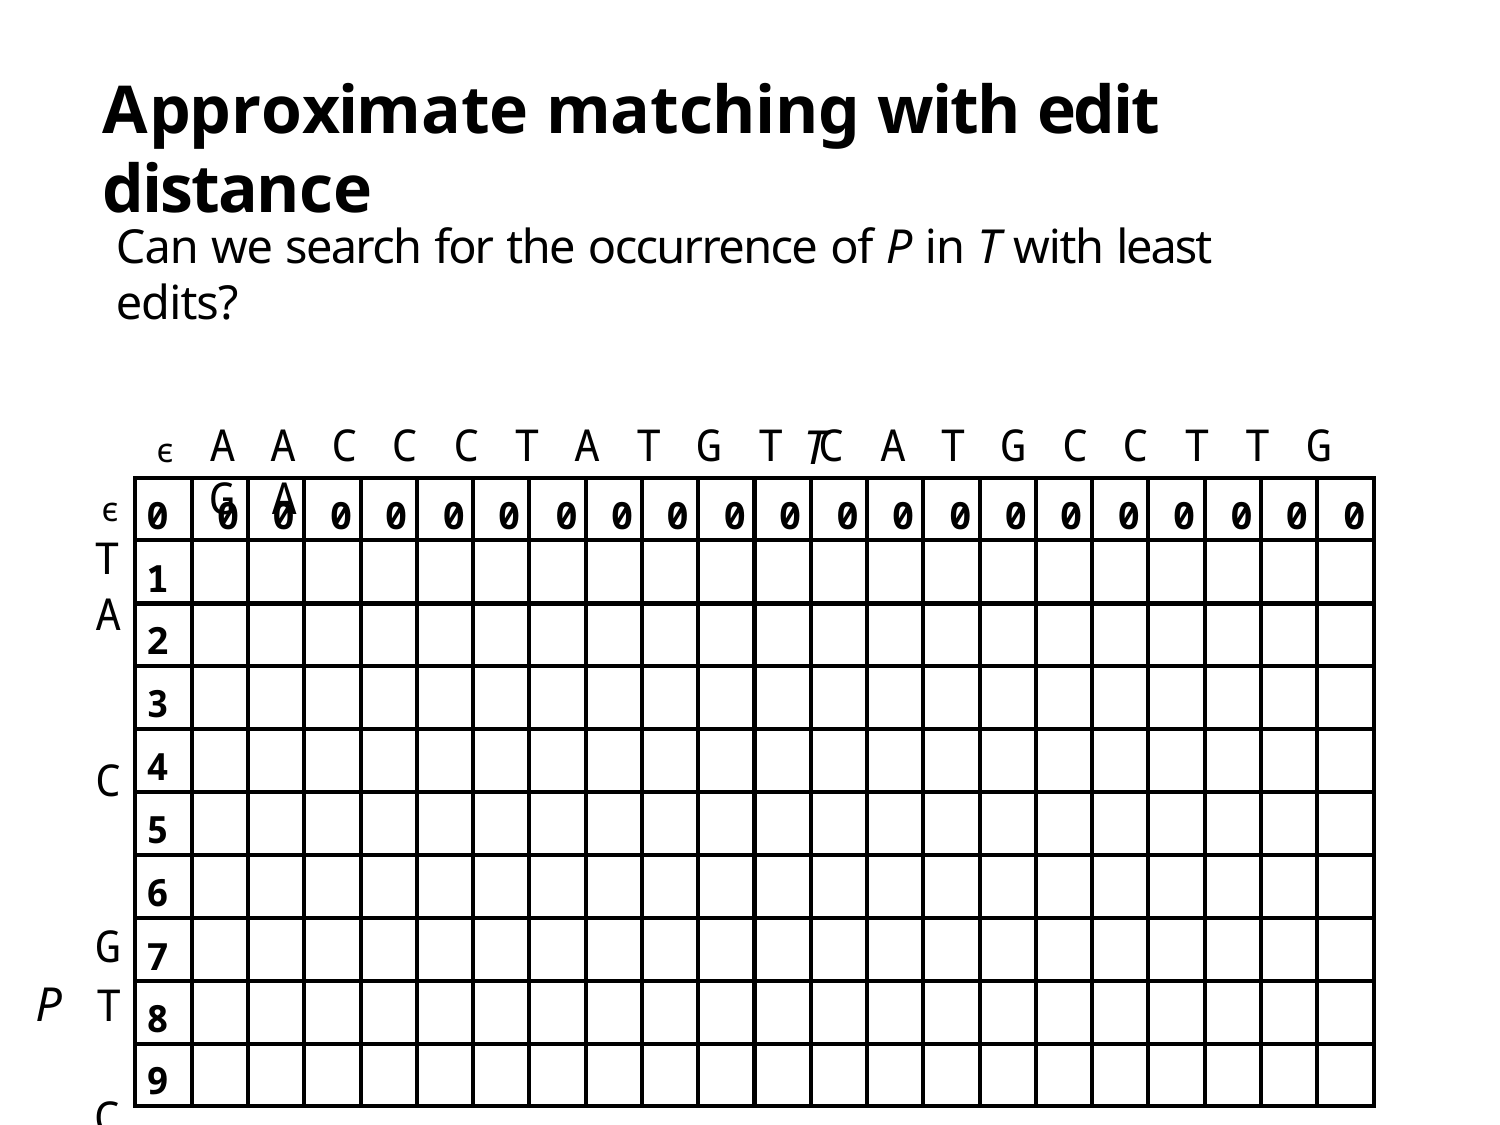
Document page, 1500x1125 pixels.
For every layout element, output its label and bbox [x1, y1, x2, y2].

table_header [306, 480, 359, 538]
table_header [757, 480, 809, 538]
table_cell [250, 606, 302, 664]
table_cell [137, 668, 190, 727]
table_cell [644, 668, 696, 727]
table_cell [1150, 542, 1203, 601]
table_cell [757, 983, 809, 1042]
table_cell [475, 1046, 527, 1104]
table_cell [982, 668, 1034, 727]
table_cell [1207, 606, 1259, 664]
table_cell [194, 920, 246, 979]
table_cell [982, 606, 1034, 664]
table_cell [757, 857, 809, 916]
table_cell [982, 542, 1034, 601]
table_cell [306, 983, 359, 1042]
table_cell [531, 983, 584, 1042]
table_cell [869, 731, 921, 790]
table_cell [813, 983, 865, 1042]
table_cell [1150, 731, 1203, 790]
table_cell [588, 794, 640, 853]
table_cell [531, 542, 584, 601]
table_cell [869, 857, 921, 916]
table_cell [250, 794, 302, 853]
table_cell [869, 1046, 921, 1104]
table_cell [250, 920, 302, 979]
table_cell [1263, 606, 1315, 664]
table_cell [925, 731, 978, 790]
table_cell [1263, 1046, 1315, 1104]
table_cell [363, 606, 415, 664]
table_cell [306, 1046, 359, 1104]
table_cell [588, 542, 640, 601]
table_cell [1319, 857, 1372, 916]
table_cell [588, 1046, 640, 1104]
table_cell [644, 920, 696, 979]
table_header [982, 480, 1034, 538]
table_cell [250, 542, 302, 601]
table_cell [1319, 794, 1372, 853]
table_cell [925, 920, 978, 979]
table_cell [1094, 731, 1146, 790]
table_cell [644, 606, 696, 664]
table_cell [588, 983, 640, 1042]
table_cell [419, 794, 471, 853]
table_cell [644, 857, 696, 916]
table_cell [250, 668, 302, 727]
table_cell [250, 857, 302, 916]
table_cell [250, 731, 302, 790]
table_header [363, 480, 415, 538]
table_cell [475, 606, 527, 664]
table_cell [700, 857, 752, 916]
table_cell [700, 1046, 752, 1104]
table_header [194, 480, 246, 538]
table_cell [869, 983, 921, 1042]
table_cell [306, 857, 359, 916]
table_cell [419, 1046, 471, 1104]
table_cell [869, 668, 921, 727]
table_cell [137, 857, 190, 916]
table_cell [925, 983, 978, 1042]
table_cell [1038, 983, 1090, 1042]
table_cell [531, 1046, 584, 1104]
table_cell [419, 857, 471, 916]
table_cell [813, 668, 865, 727]
table_cell [137, 983, 190, 1042]
table_cell [194, 794, 246, 853]
table_cell [757, 606, 809, 664]
table_cell [813, 794, 865, 853]
table_cell [1150, 668, 1203, 727]
table_cell [644, 542, 696, 601]
table_cell [757, 1046, 809, 1104]
table_cell [1263, 794, 1315, 853]
table_cell [306, 920, 359, 979]
table_cell [813, 1046, 865, 1104]
table_cell [1319, 731, 1372, 790]
table_cell [982, 1046, 1034, 1104]
table_cell [1263, 983, 1315, 1042]
table_cell [1263, 857, 1315, 916]
table_cell [194, 731, 246, 790]
table_cell [1038, 542, 1090, 601]
table_cell [757, 920, 809, 979]
table_cell [419, 606, 471, 664]
table_cell [982, 920, 1034, 979]
table_cell [644, 1046, 696, 1104]
table_cell [869, 794, 921, 853]
table_cell [475, 542, 527, 601]
table_cell [813, 542, 865, 601]
table_cell [194, 668, 246, 727]
table_cell [1319, 1046, 1372, 1104]
table_cell [531, 857, 584, 916]
table_header [644, 480, 696, 538]
table_cell [1038, 668, 1090, 727]
table_header [1319, 480, 1372, 538]
table_cell [757, 542, 809, 601]
table_cell [588, 731, 640, 790]
table_cell [1038, 731, 1090, 790]
table_cell [1094, 1046, 1146, 1104]
table_cell [813, 920, 865, 979]
table_cell [419, 668, 471, 727]
table_cell [137, 606, 190, 664]
table_cell [982, 857, 1034, 916]
table_cell [1150, 920, 1203, 979]
table_cell [1263, 668, 1315, 727]
table_cell [1150, 857, 1203, 916]
table_cell [194, 542, 246, 601]
table_cell [194, 983, 246, 1042]
text_box [114, 215, 1362, 476]
table_cell [1038, 1046, 1090, 1104]
table_cell [1094, 606, 1146, 664]
table_cell [419, 731, 471, 790]
table_cell [644, 731, 696, 790]
table_cell [1207, 542, 1259, 601]
table_cell [813, 731, 865, 790]
table_cell [1150, 794, 1203, 853]
table_cell [137, 731, 190, 790]
table_cell [1094, 857, 1146, 916]
table_header [250, 480, 302, 538]
table_cell [531, 794, 584, 853]
table_cell [250, 983, 302, 1042]
table_cell [588, 920, 640, 979]
table_cell [1207, 920, 1259, 979]
table_header [700, 480, 752, 538]
table_cell [1319, 606, 1372, 664]
table_cell [1263, 542, 1315, 601]
table_cell [925, 668, 978, 727]
table_cell [925, 1046, 978, 1104]
table_cell [1207, 668, 1259, 727]
table_cell [475, 794, 527, 853]
table_cell [1319, 983, 1372, 1042]
table_cell [869, 606, 921, 664]
table_header [588, 480, 640, 538]
table_cell [925, 606, 978, 664]
table_cell [363, 983, 415, 1042]
table_cell [700, 920, 752, 979]
table_cell [757, 731, 809, 790]
table_cell [700, 731, 752, 790]
table_header [475, 480, 527, 538]
table_cell [982, 983, 1034, 1042]
table_cell [700, 542, 752, 601]
table_cell [475, 983, 527, 1042]
table_cell [194, 857, 246, 916]
table_cell [475, 920, 527, 979]
table_cell [363, 857, 415, 916]
table_cell [700, 794, 752, 853]
table_cell [137, 542, 190, 601]
table_cell [1094, 794, 1146, 853]
table_cell [869, 542, 921, 601]
title [101, 65, 1390, 256]
table_cell [250, 1046, 302, 1104]
table_cell [813, 857, 865, 916]
table_cell [1263, 920, 1315, 979]
table_cell [813, 606, 865, 664]
table_cell [925, 857, 978, 916]
table_cell [475, 668, 527, 727]
table_cell [1038, 920, 1090, 979]
table_cell [1207, 857, 1259, 916]
table_cell [306, 731, 359, 790]
table_cell [306, 794, 359, 853]
table_cell [1150, 606, 1203, 664]
table_cell [588, 857, 640, 916]
table_cell [194, 606, 246, 664]
table_cell [1207, 1046, 1259, 1104]
table_cell [1150, 983, 1203, 1042]
table_cell [531, 668, 584, 727]
table_cell [1094, 542, 1146, 601]
table_header [137, 480, 190, 538]
table_cell [363, 542, 415, 601]
table_cell [1207, 983, 1259, 1042]
text_box [33, 486, 121, 1125]
table_header [1094, 480, 1146, 538]
table_cell [475, 731, 527, 790]
table_cell [306, 542, 359, 601]
table_cell [1319, 920, 1372, 979]
table_cell [644, 983, 696, 1042]
table_header [925, 480, 978, 538]
table_cell [700, 668, 752, 727]
table_cell [982, 731, 1034, 790]
table_cell [700, 606, 752, 664]
table_cell [363, 794, 415, 853]
table_cell [306, 668, 359, 727]
table_cell [1038, 606, 1090, 664]
table_cell [363, 1046, 415, 1104]
table_cell [1094, 668, 1146, 727]
table_header [1207, 480, 1259, 538]
table_cell [531, 731, 584, 790]
table_cell [1207, 794, 1259, 853]
table_header [419, 480, 471, 538]
table_cell [1319, 542, 1372, 601]
table_cell [531, 606, 584, 664]
table_header [1263, 480, 1315, 538]
table_cell [700, 983, 752, 1042]
table_cell [1038, 857, 1090, 916]
table_cell [925, 794, 978, 853]
table_cell [588, 668, 640, 727]
table_cell [475, 857, 527, 916]
table_cell [1094, 920, 1146, 979]
table_header [813, 480, 865, 538]
table_cell [137, 1046, 190, 1104]
table_cell [363, 731, 415, 790]
table_cell [925, 542, 978, 601]
table_cell [644, 794, 696, 853]
table_cell [1319, 668, 1372, 727]
table_cell [588, 606, 640, 664]
table_cell [1207, 731, 1259, 790]
table_cell [982, 794, 1034, 853]
table_cell [363, 920, 415, 979]
table_cell [1094, 983, 1146, 1042]
table_cell [306, 606, 359, 664]
table_cell [757, 794, 809, 853]
table_cell [419, 542, 471, 601]
table_cell [419, 920, 471, 979]
table_header [1038, 480, 1090, 538]
table_header [1150, 480, 1203, 538]
table_cell [419, 983, 471, 1042]
table_cell [531, 920, 584, 979]
table_cell [363, 668, 415, 727]
table_cell [137, 920, 190, 979]
table_cell [194, 1046, 246, 1104]
table_header [531, 480, 584, 538]
table_cell [869, 920, 921, 979]
table_cell [137, 794, 190, 853]
table_cell [1263, 731, 1315, 790]
table_cell [1038, 794, 1090, 853]
table_cell [757, 668, 809, 727]
table_cell [1150, 1046, 1203, 1104]
table_header [869, 480, 921, 538]
